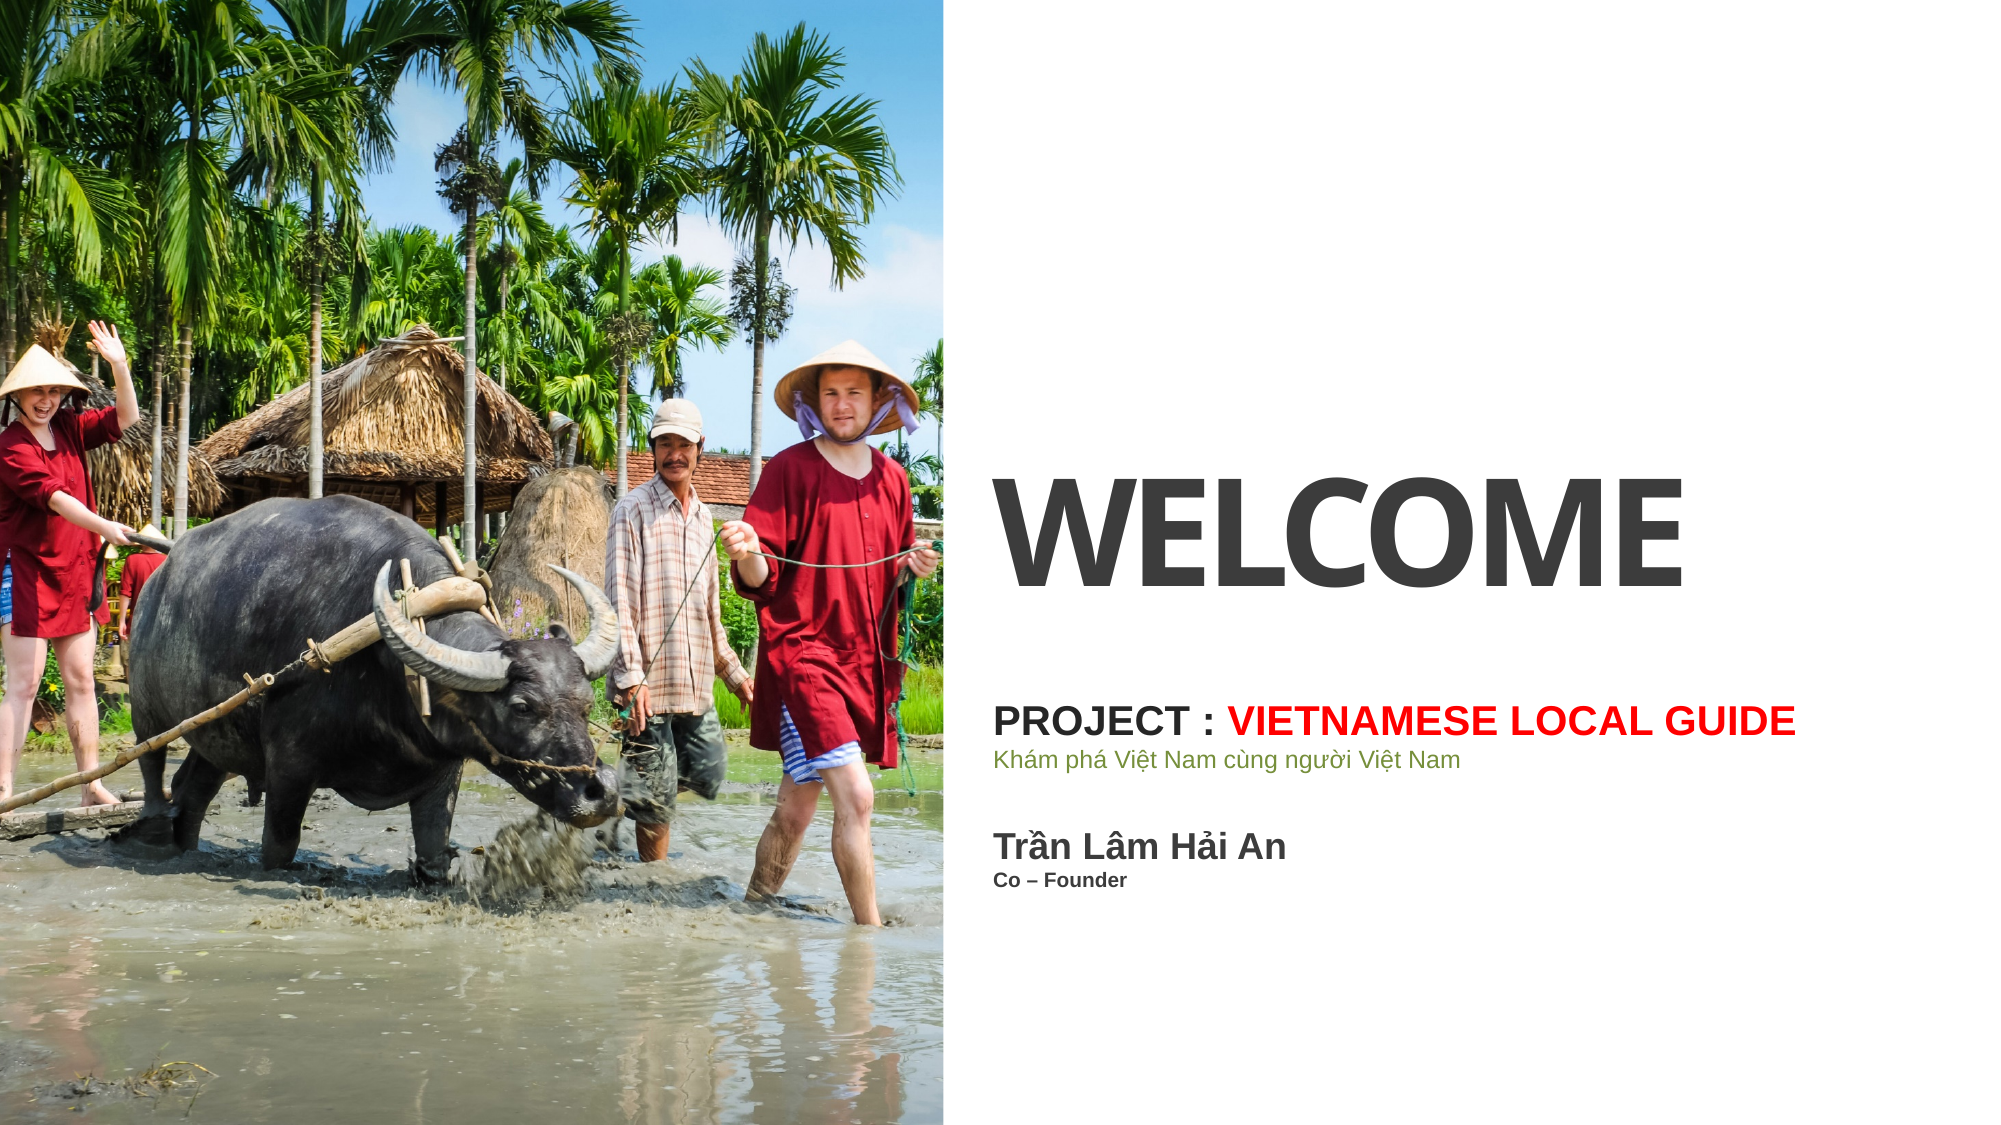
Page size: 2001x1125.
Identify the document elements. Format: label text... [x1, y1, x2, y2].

text_box PROJECT : VIETNAMESE LOCAL GUIDE Khám phá Việt Nam cùng người Việt Nam Trần Lâm Hải An Co – Founder [978, 686, 1885, 900]
picture [0, 0, 944, 1125]
text_box WELCOME [978, 429, 1786, 624]
